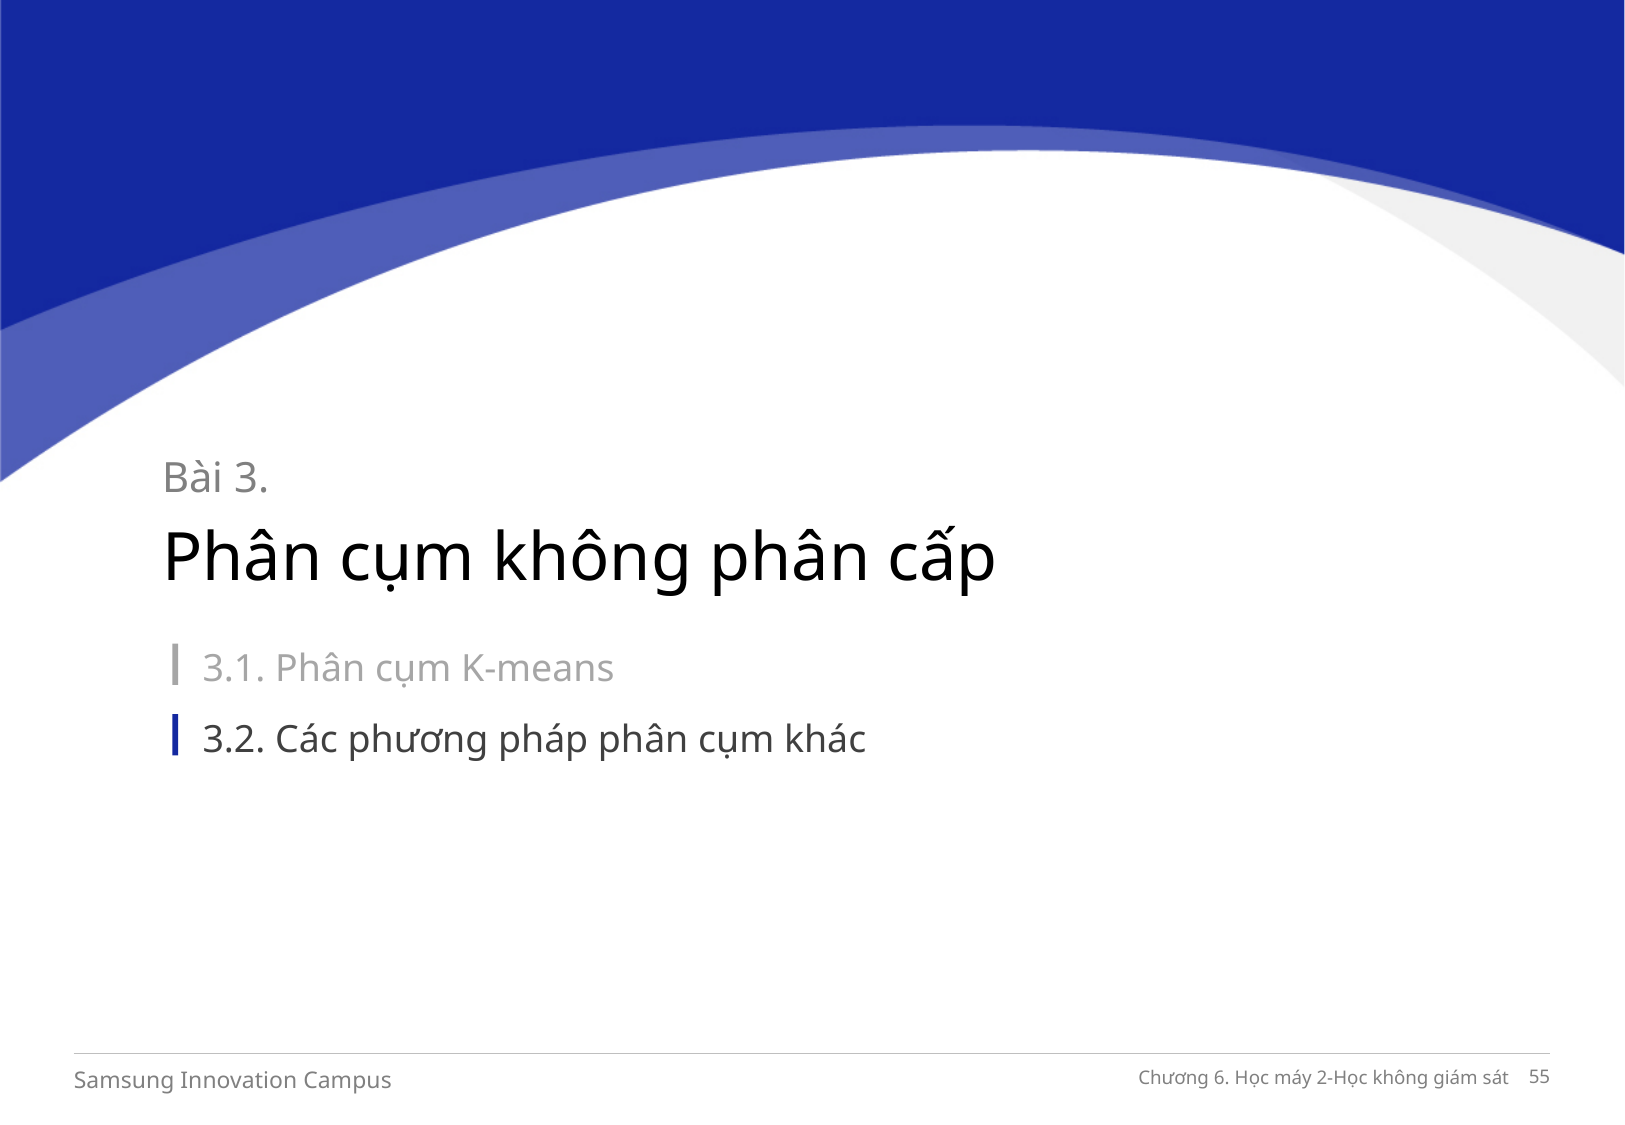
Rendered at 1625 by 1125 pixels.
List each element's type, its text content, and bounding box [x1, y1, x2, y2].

text_box Phân cụm không phân cấp [161, 513, 1625, 595]
picture [0, 0, 1625, 1125]
text_box 3.1. Phân cụm K-means [201, 643, 1109, 690]
text_box 3.2. Các phương pháp phân cụm khác [201, 713, 1109, 761]
text_box Bài 3. [161, 450, 1062, 502]
text_box [171, 713, 179, 756]
text_box [171, 643, 179, 686]
